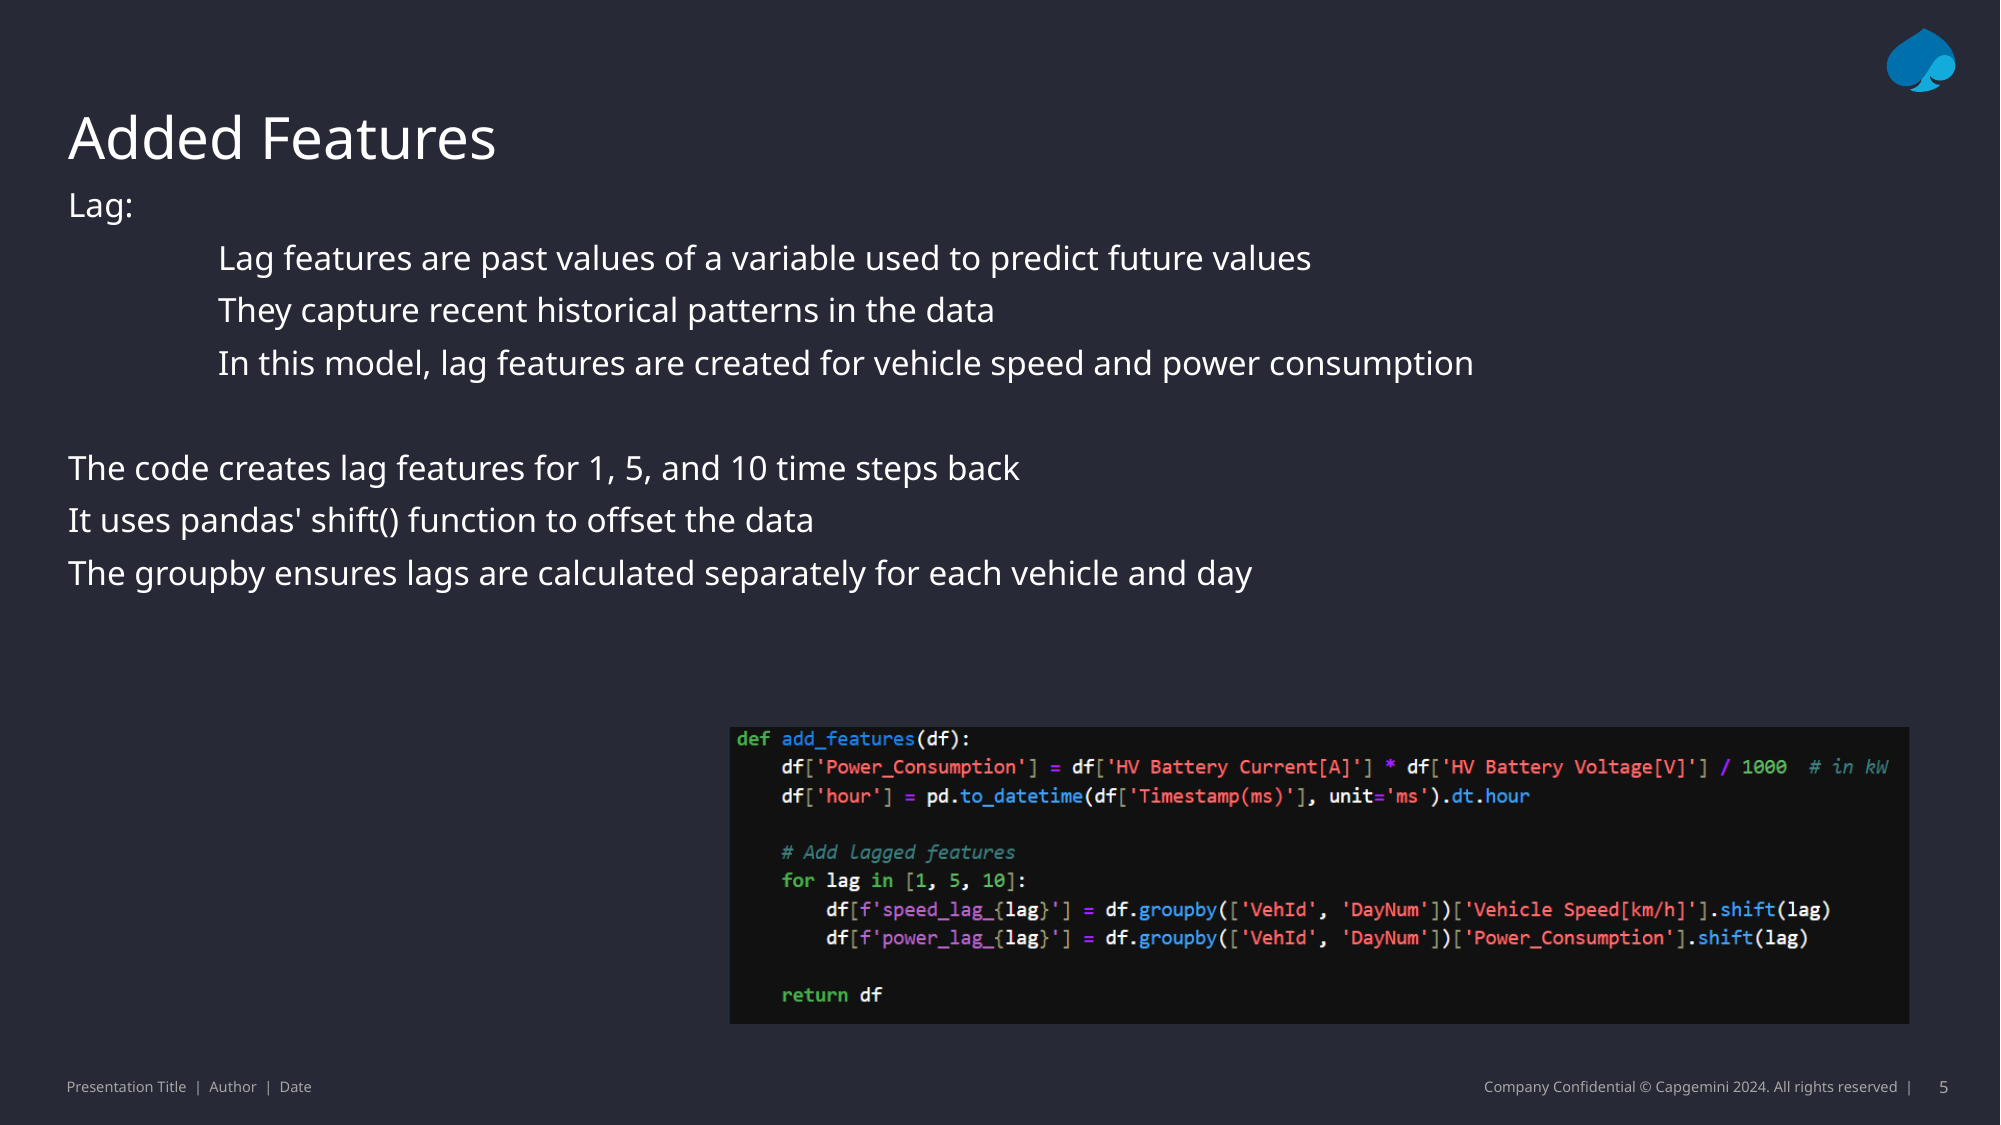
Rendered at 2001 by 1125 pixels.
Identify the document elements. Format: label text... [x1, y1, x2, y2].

title Added Features [68, 42, 1874, 173]
list Lag: Lag features are past values of a variable used to predict future values They capture recent historical patterns in the data In this model, lag features are created for vehicle speed and power consumption The code creates lag features for 1, 5, and 10 time steps back It uses pandas' shift() function to offset the data The groupby ensures lags are calculated separately for each vehicle and day [68, 184, 1934, 650]
picture [728, 727, 1910, 1024]
